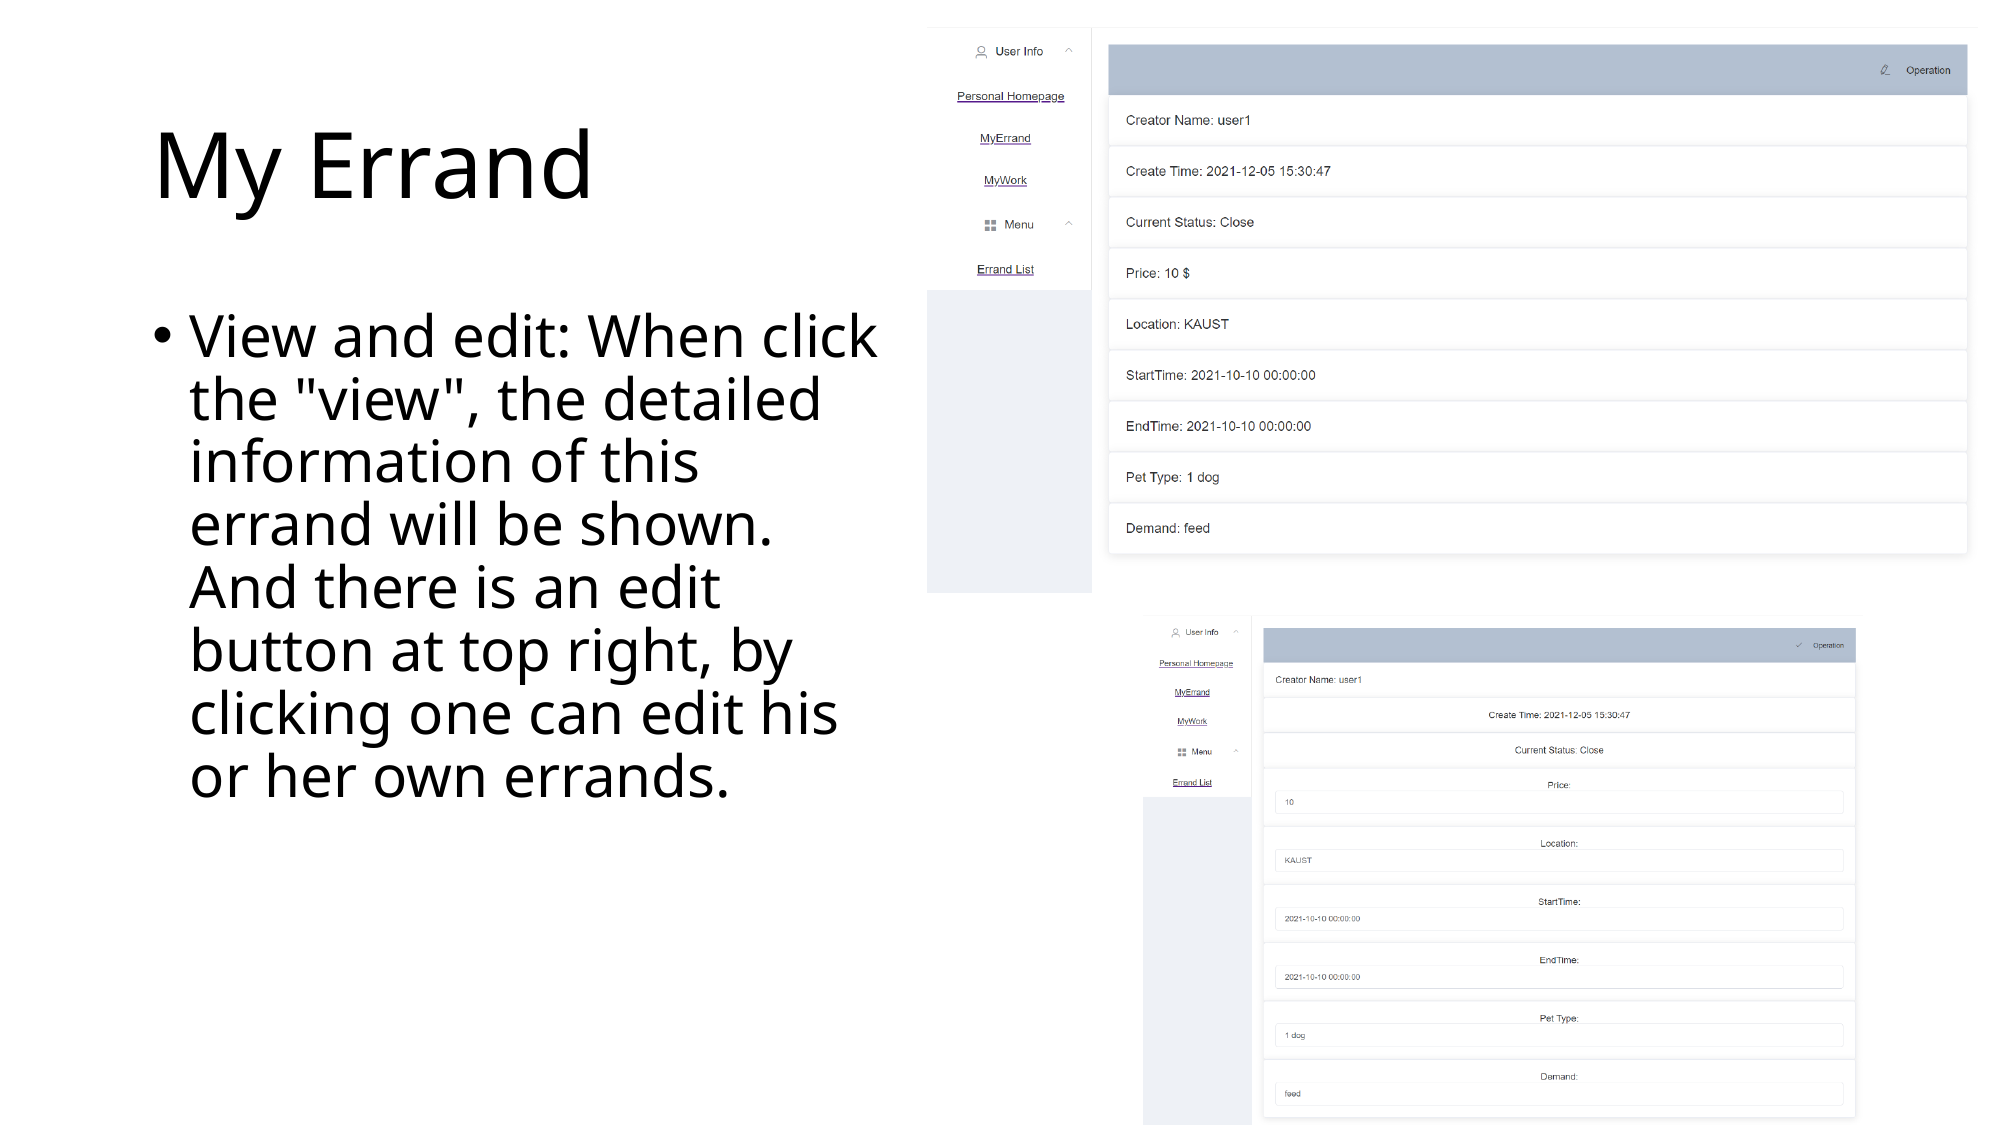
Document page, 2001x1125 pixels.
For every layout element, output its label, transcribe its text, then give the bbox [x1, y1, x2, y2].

picture [927, 0, 1978, 1125]
title My Errand [137, 59, 927, 278]
list View and edit: When click the "view", the detailed information of this errand will be shown. And there is an edit button at top right, by clicking one can edit his or her own errands. [137, 299, 908, 1014]
